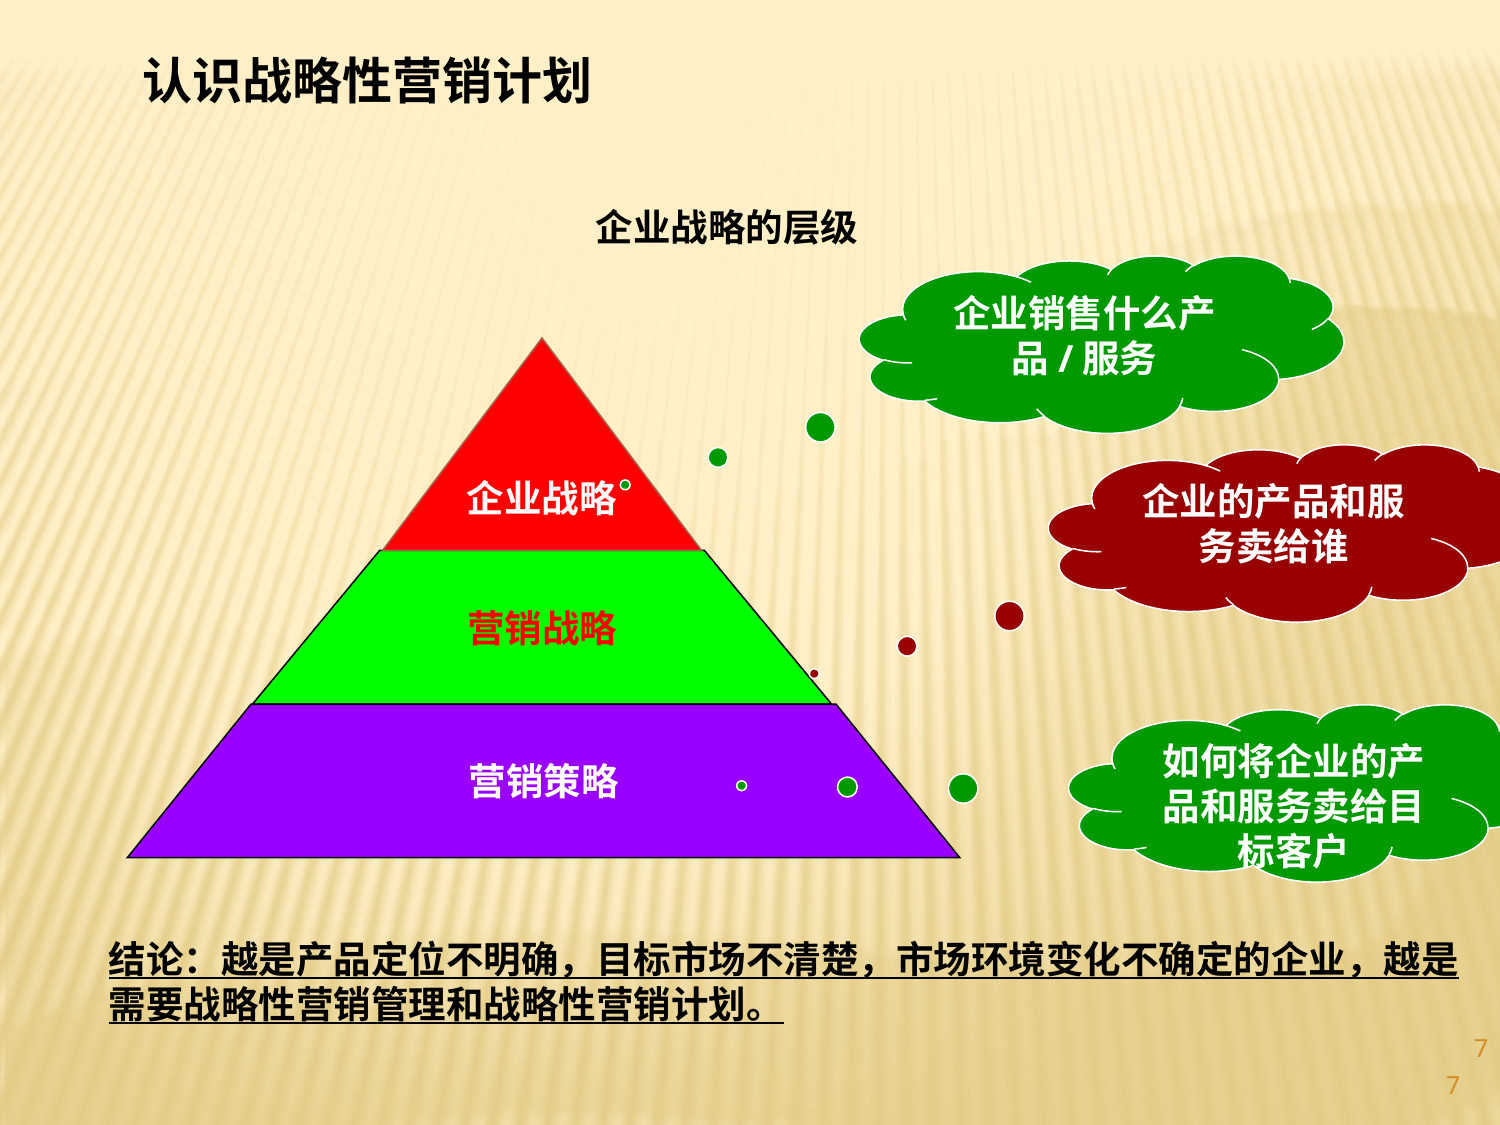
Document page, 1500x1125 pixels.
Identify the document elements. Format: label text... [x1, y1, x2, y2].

text_box 企业销售什么产品/服务 [859, 256, 1345, 434]
text_box 企业的产品和服务卖给谁 [1048, 444, 1500, 623]
text_box 如何将企业的产品和服务卖给目标客户 [837, 777, 858, 797]
text_box 营销策略 [127, 704, 960, 858]
text_box 如何将企业的产品和服务卖给目标客户 [1068, 704, 1500, 883]
text_box 结论：越是产品定位不明确，目标市场不清楚，市场环境变化不确定的企业，越是需要战略性营销管理和战略性营销计划。 [94, 928, 1500, 1034]
text_box 企业战略 [382, 337, 702, 551]
text_box 企业的产品和服务卖给谁 [994, 601, 1025, 631]
text_box 企业的产品和服务卖给谁 [897, 636, 918, 657]
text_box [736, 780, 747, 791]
text_box 营销战略 [252, 550, 832, 704]
text_box 企业战略的层级 [458, 196, 996, 257]
text_box 7 [1164, 1034, 1500, 1100]
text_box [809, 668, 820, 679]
text_box 如何将企业的产品和服务卖给目标客户 [948, 773, 978, 804]
text_box 企业销售什么产品/服务 [805, 412, 836, 442]
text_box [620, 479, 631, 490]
text_box 企业销售什么产品/服务 [708, 447, 728, 468]
text_box 认识战略性营销计划 [127, 42, 992, 108]
